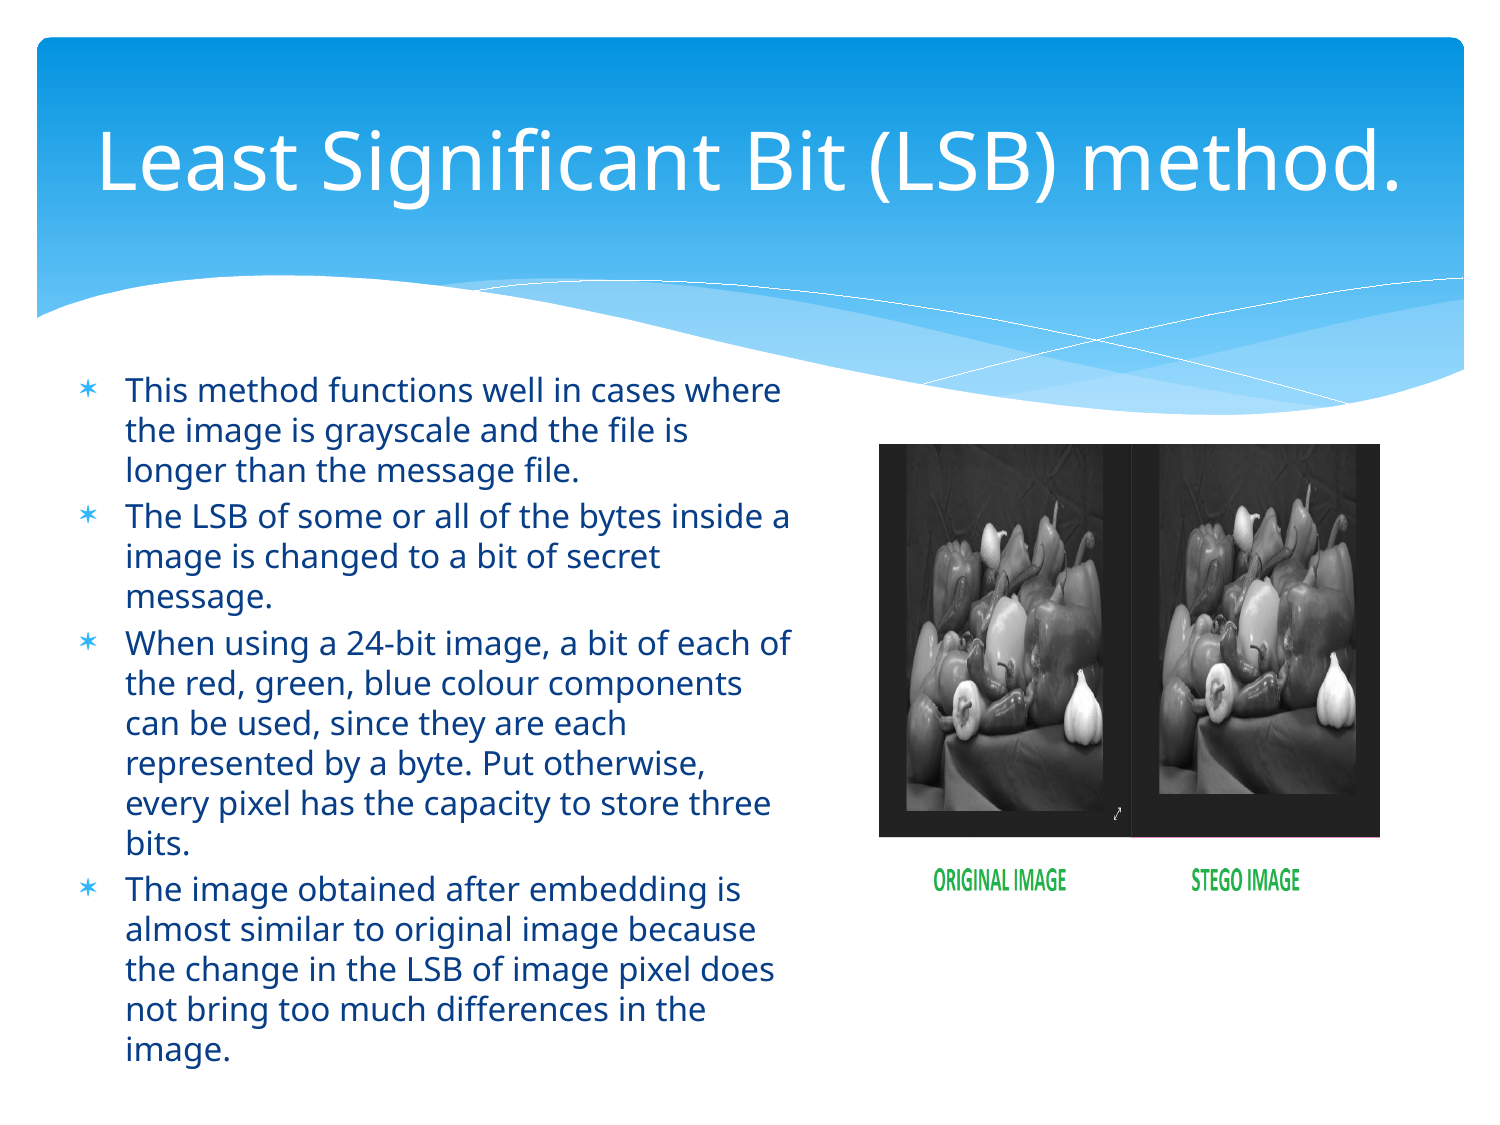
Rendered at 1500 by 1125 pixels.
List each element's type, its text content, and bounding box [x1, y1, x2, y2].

picture [879, 444, 1380, 941]
list This method functions well in cases where the image is grayscale and the file is longer than the message file. The LSB of some or all of the bytes inside a image is changed to a bit of secret message. When using a 24-bit image, a bit of each of the red, green, blue colour components can be used, since they are each represented by a byte. Put otherwise, every pixel has the capacity to store three bits. The image obtained after embedding is almost similar to original image because the change in the LSB of image pixel does not bring too much differences in the image. [64, 361, 809, 1012]
title Least Significant Bit (LSB) method. [75, 55, 1425, 261]
